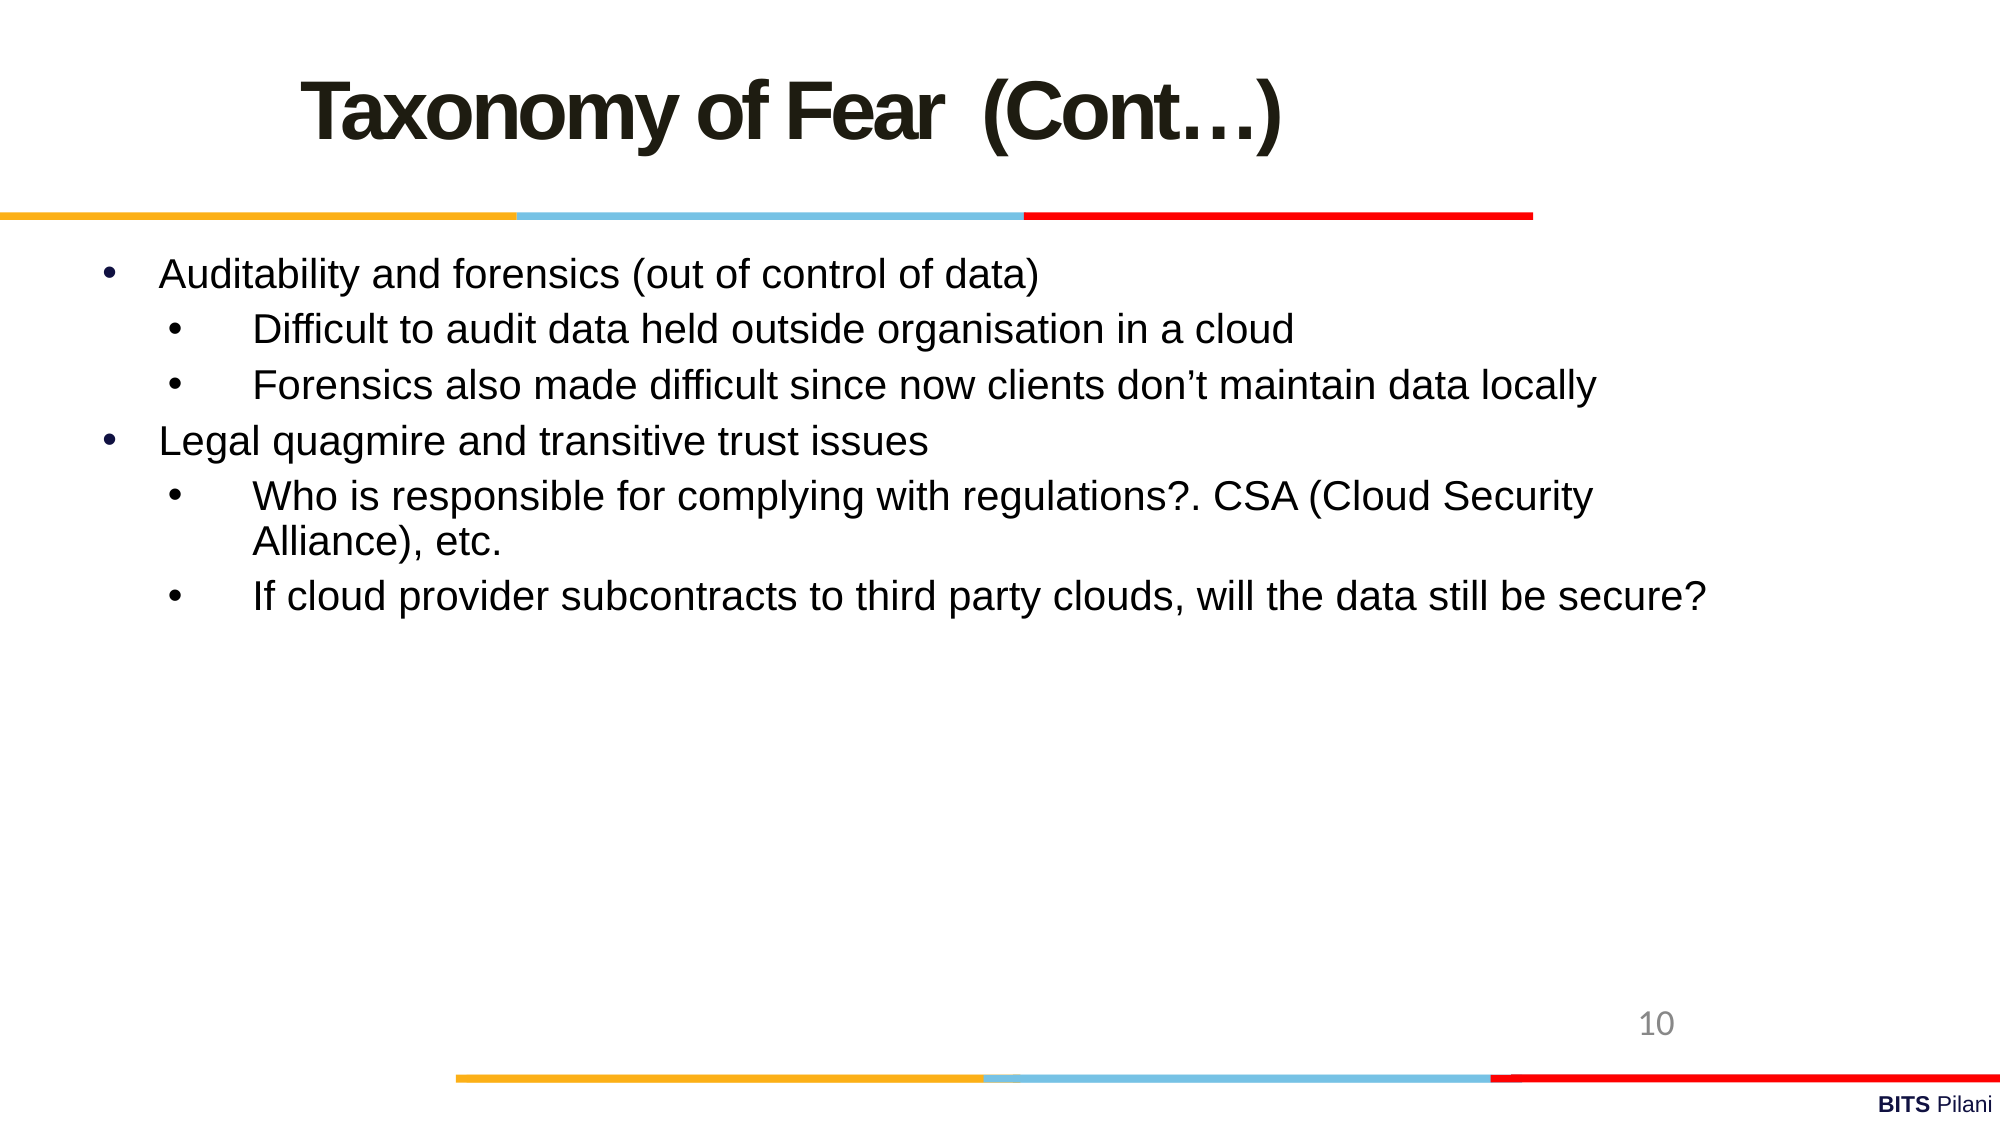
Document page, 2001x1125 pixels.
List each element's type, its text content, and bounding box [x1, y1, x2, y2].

text_box Taxonomy of Fear (Cont…) [300, 24, 1485, 213]
list Auditability and forensics (out of control of data) Difficult to audit data held outside organisation in a cloud Forensics also made difficult since now clients don’t maintain data locally Legal quagmire and transitive trust issues Who is responsible for complying with regulations?. CSA (Cloud Security Alliance), etc. If cloud provider subcontracts to third party clouds, will the data still be secure? [87, 245, 1776, 988]
slide_number 10 [1325, 998, 1675, 1043]
